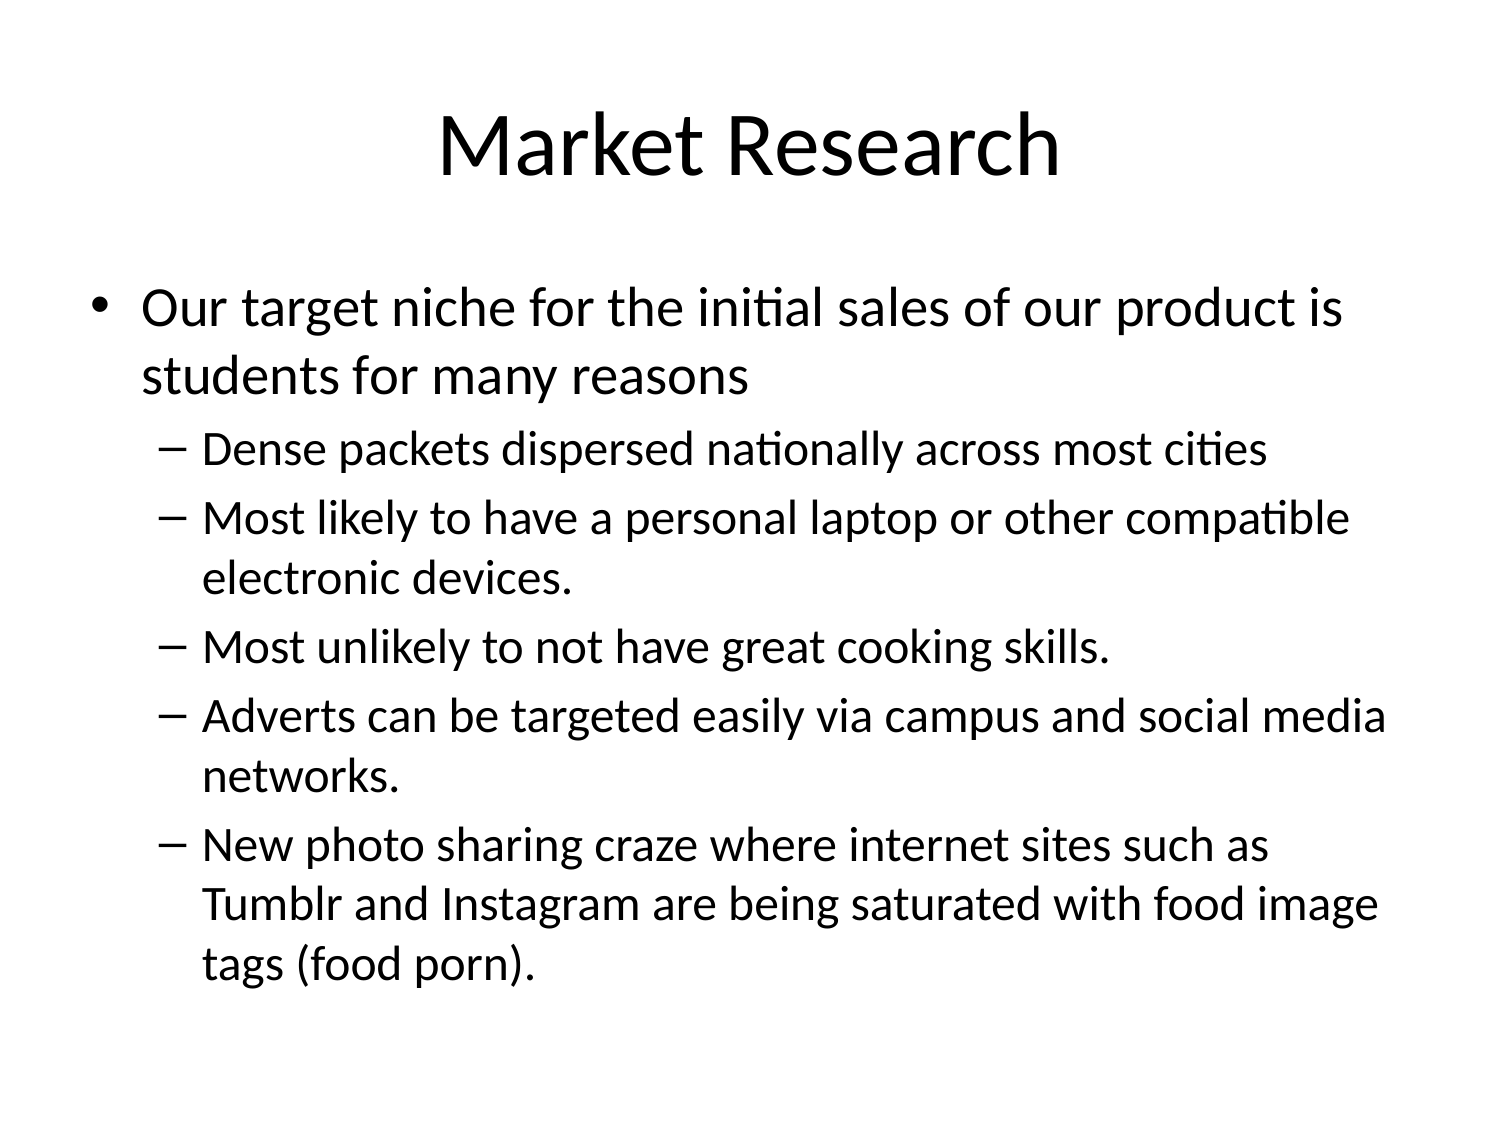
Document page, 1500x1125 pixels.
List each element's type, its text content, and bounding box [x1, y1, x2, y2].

title Market Research [75, 45, 1425, 233]
list Our target niche for the initial sales of our product is students for many reasons Dense packets dispersed nationally across most cities Most likely to have a personal laptop or other compatible electronic devices. Most unlikely to not have great cooking skills. Adverts can be targeted easily via campus and social media networks. New photo sharing craze where internet sites such as Tumblr and Instagram are being saturated with food image tags (food porn). [75, 262, 1425, 1005]
